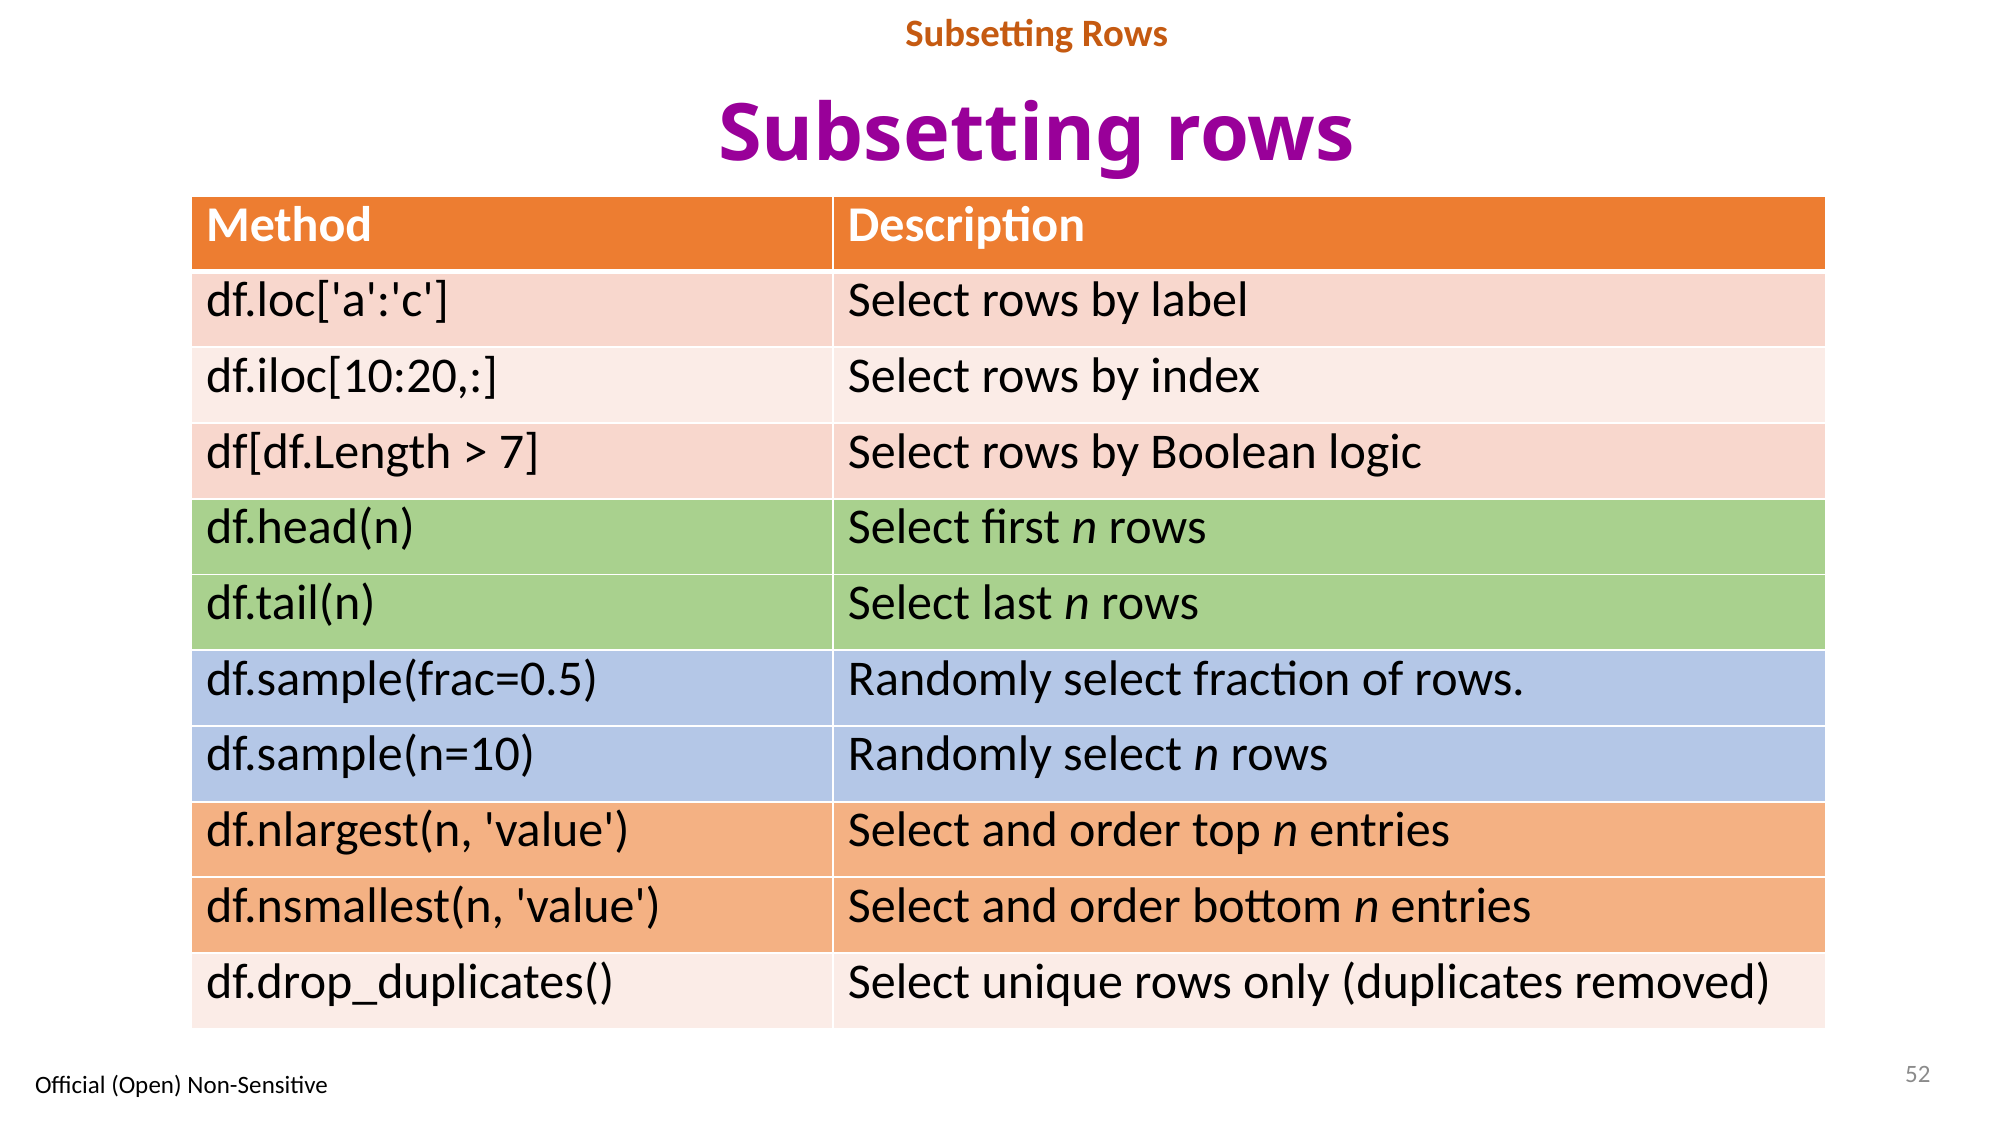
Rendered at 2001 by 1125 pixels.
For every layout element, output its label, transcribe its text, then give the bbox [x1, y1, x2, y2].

table_cell Select first n rows [834, 500, 1825, 574]
table_cell Select last n rows [834, 575, 1825, 649]
table_cell Select rows by index [834, 348, 1825, 422]
table_cell Select and order top n entries [834, 803, 1825, 876]
table_cell Select rows by Boolean logic [834, 424, 1825, 498]
list Subsetting Rows [392, 0, 1681, 62]
table_cell df.head(n) [192, 500, 832, 574]
table_cell df.sample(frac=0.5) [192, 651, 832, 725]
table_cell df.drop_duplicates() [192, 954, 832, 1028]
table_cell Select unique rows only (duplicates removed) [834, 954, 1825, 1028]
text_box Official (Open) Non-Sensitive [19, 1063, 356, 1103]
table_cell Randomly select n rows [834, 727, 1825, 801]
table_cell df.loc['a':'c'] [192, 274, 832, 346]
table_header Method [192, 197, 832, 269]
table_cell df.nsmallest(n, 'value') [192, 878, 832, 952]
table_cell df.nlargest(n, 'value') [192, 803, 832, 876]
table_cell df.tail(n) [192, 575, 832, 649]
table_cell df.sample(n=10) [192, 727, 832, 801]
table_cell df.iloc[10:20,:] [192, 348, 832, 422]
title Subsetting rows [130, 61, 1944, 208]
table_cell Randomly select fraction of rows. [834, 651, 1825, 725]
table_cell df[df.Length > 7] [192, 424, 832, 498]
table_cell Select rows by label [834, 274, 1825, 346]
slide_number 52 [1455, 1042, 1946, 1103]
table_cell Select and order bottom n entries [834, 878, 1825, 952]
table_header Description [834, 197, 1825, 269]
